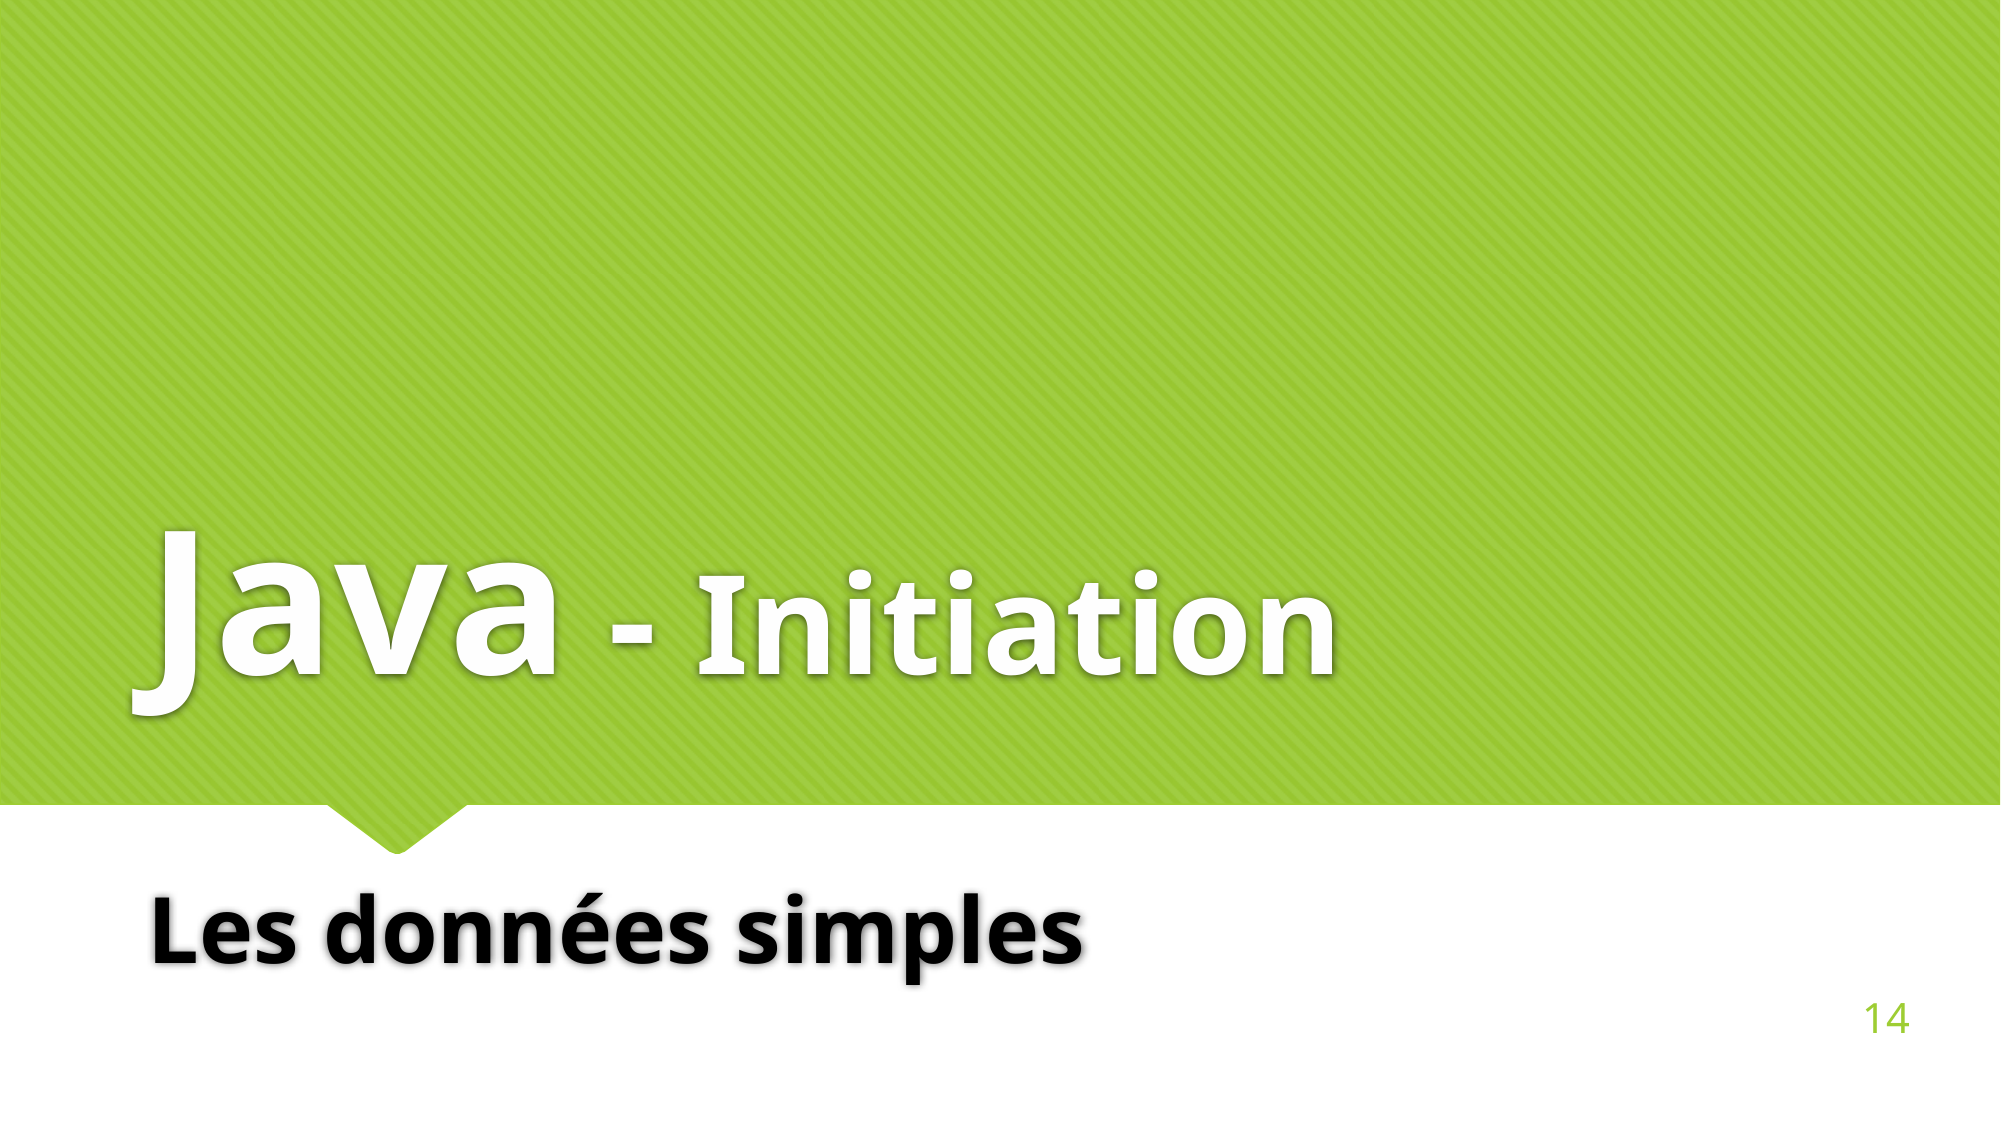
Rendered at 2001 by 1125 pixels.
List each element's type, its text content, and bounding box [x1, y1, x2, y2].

slide_number 14 [1751, 970, 1926, 1051]
text_box Java - Initiation [132, 231, 1868, 722]
title Les données simples [132, 863, 1868, 1059]
